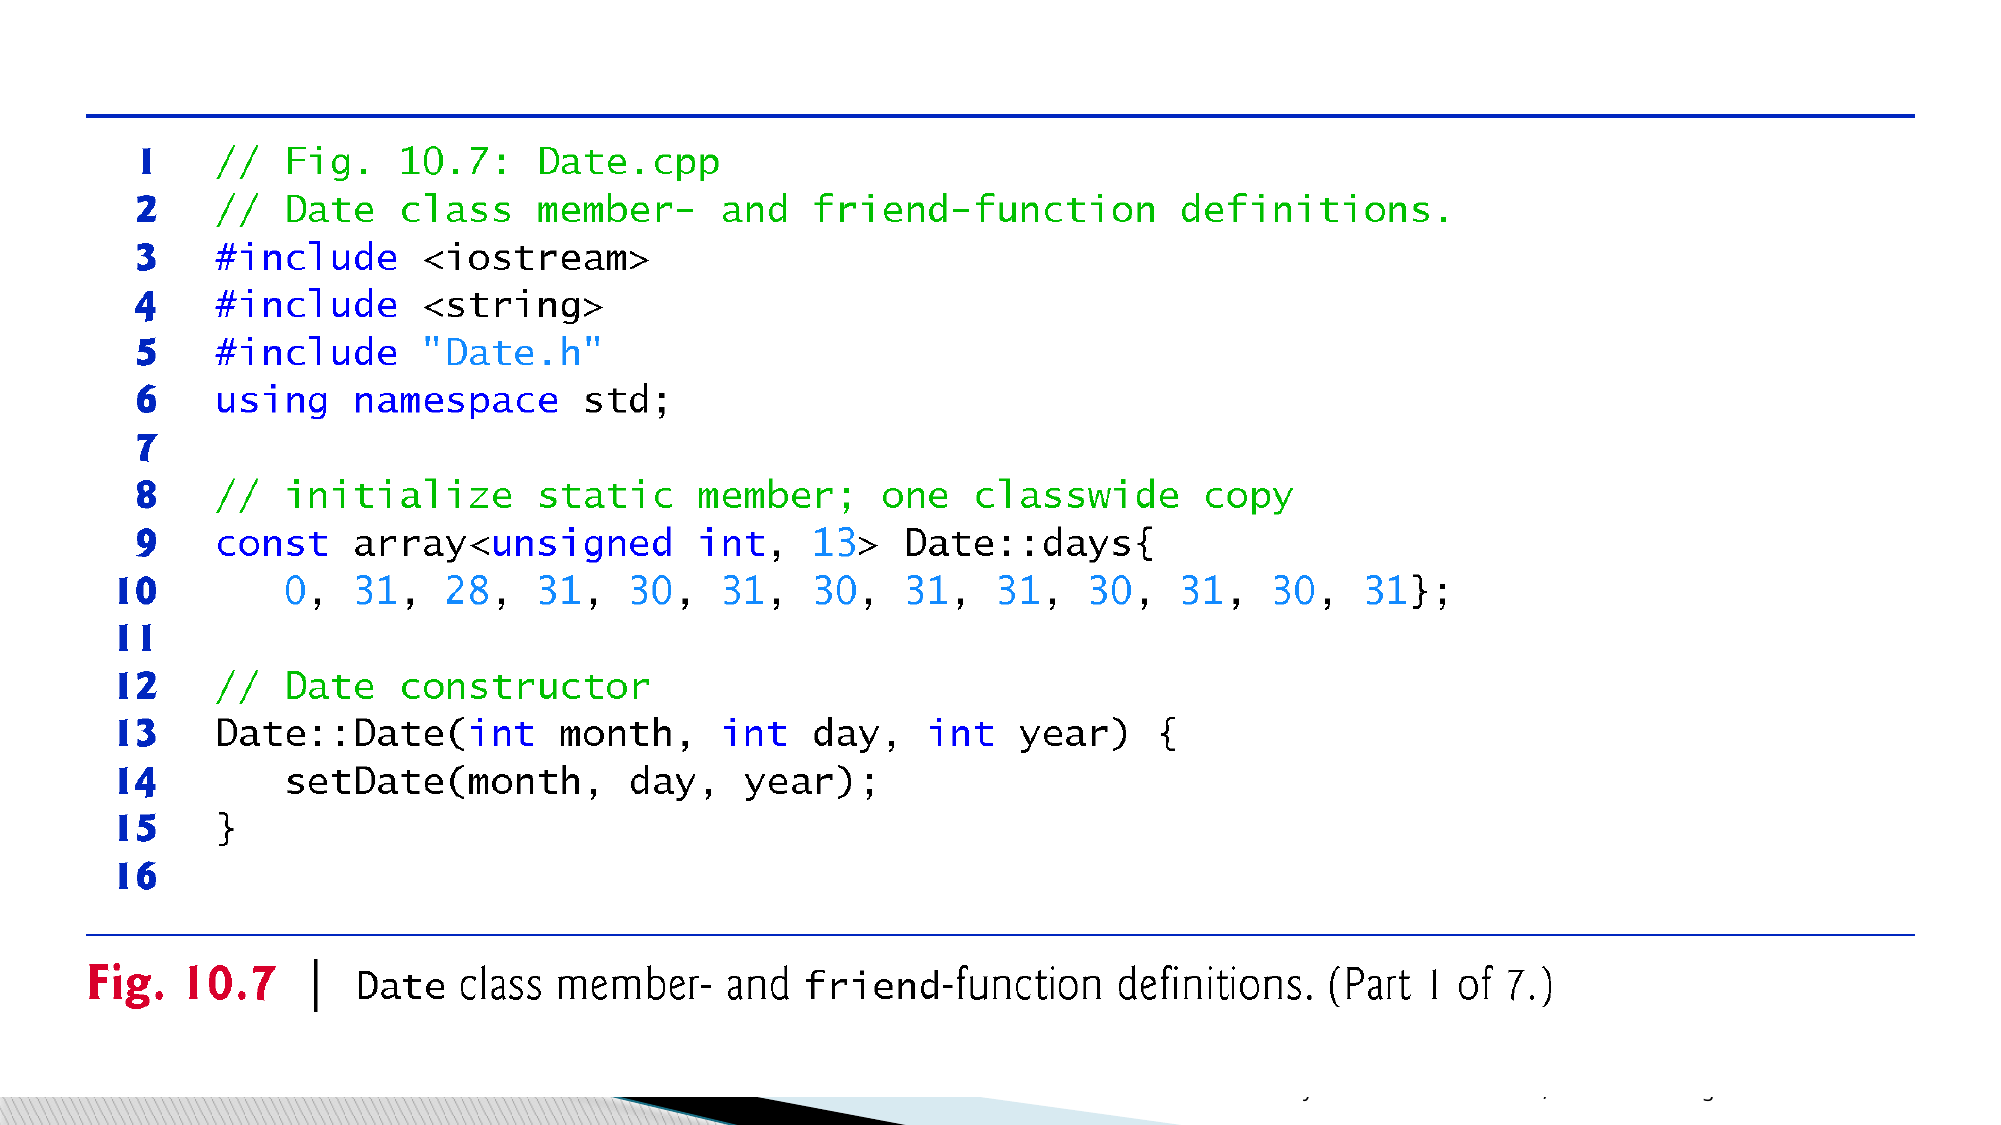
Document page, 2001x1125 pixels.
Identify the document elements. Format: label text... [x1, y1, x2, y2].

footer ©1992-2017 by Pearson Education, Inc. All Rights Reserved. [866, 1107, 1892, 1112]
picture [0, 27, 2000, 1097]
